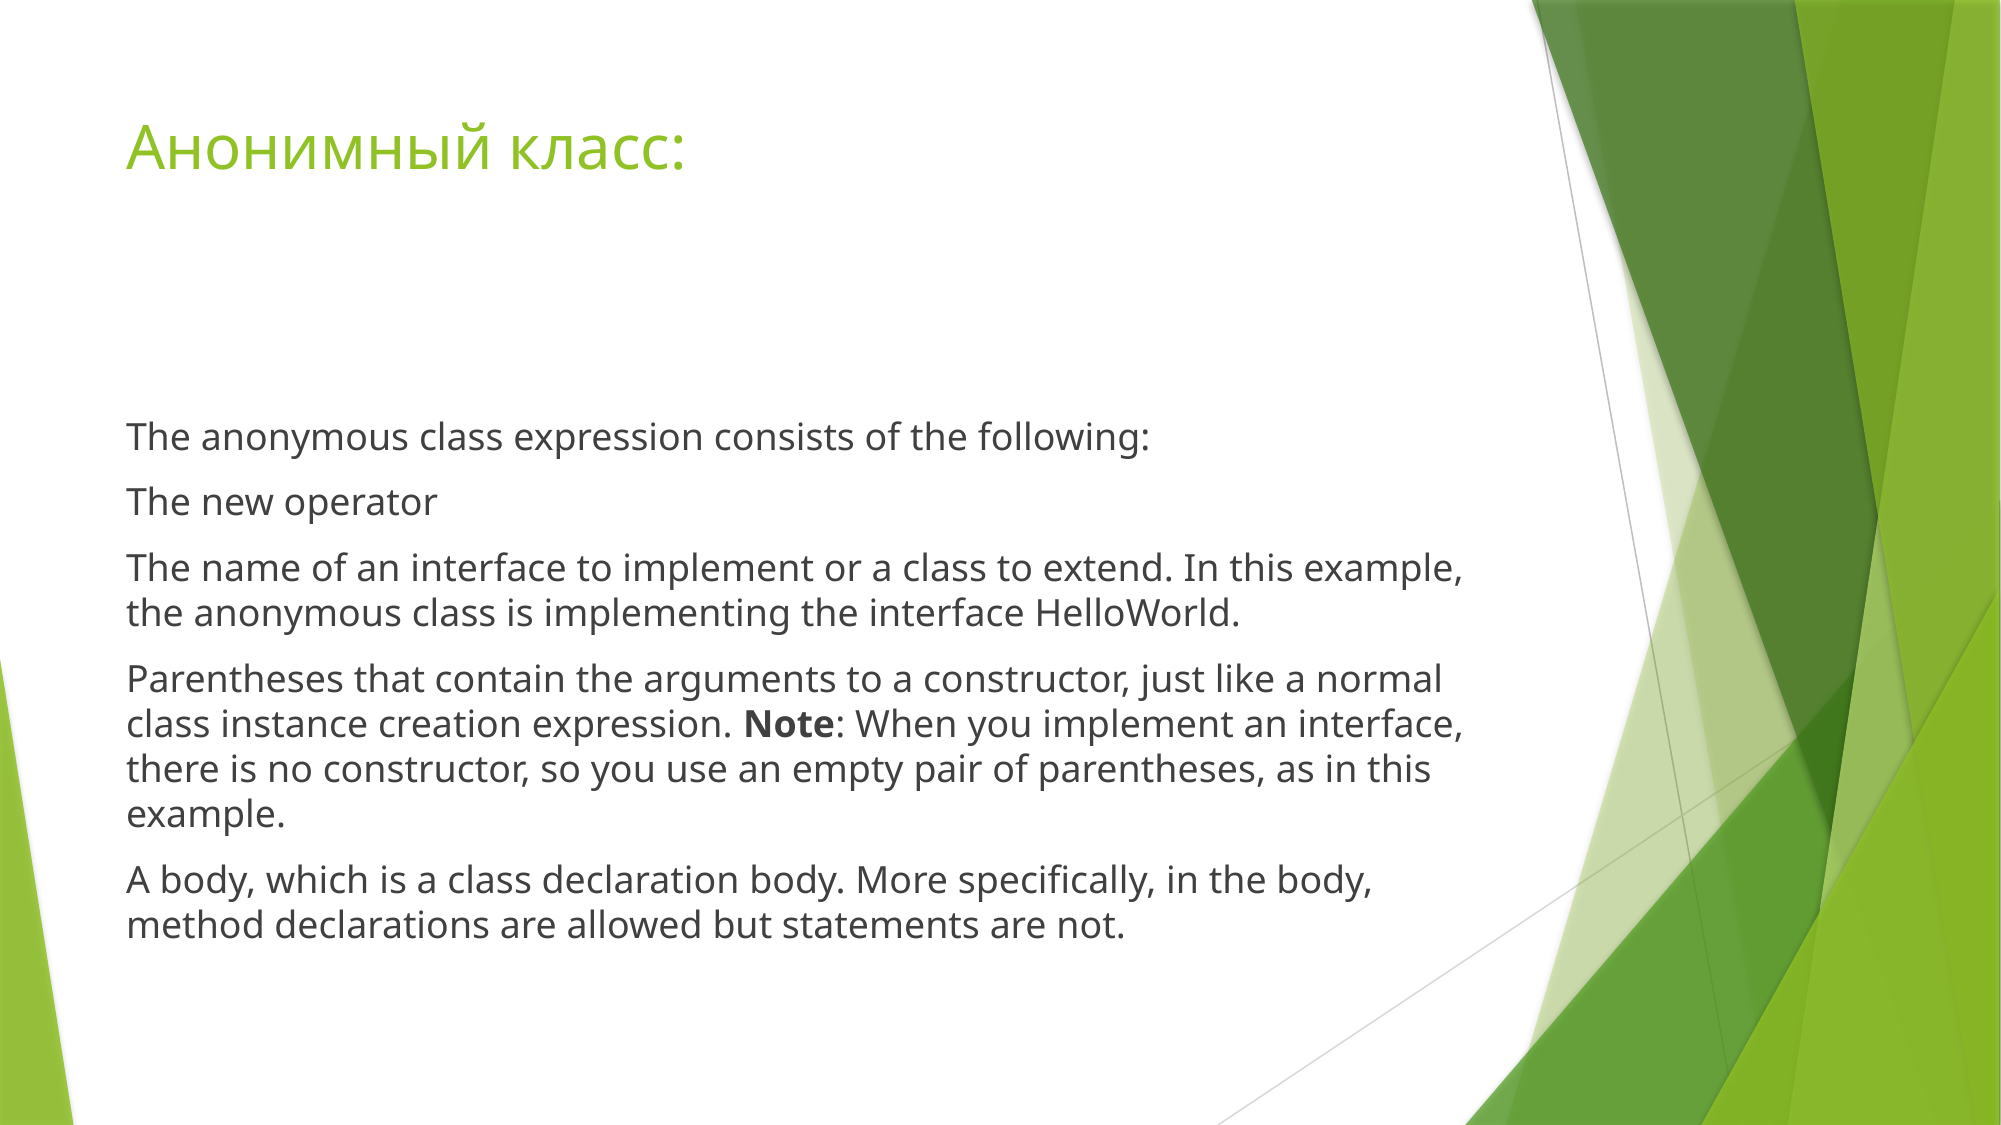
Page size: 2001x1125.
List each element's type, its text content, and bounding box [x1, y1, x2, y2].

list The anonymous class expression consists of the following: The new operator The name of an interface to implement or a class to extend. In this example, the anonymous class is implementing the interface HelloWorld. Parentheses that contain the arguments to a constructor, just like a normal class instance creation expression. Note: When you implement an interface, there is no constructor, so you use an empty pair of parentheses, as in this example. A body, which is a class declaration body. More specifically, in the body, method declarations are allowed but statements are not. [111, 367, 1522, 991]
title Анонимный класс: [111, 99, 1522, 190]
